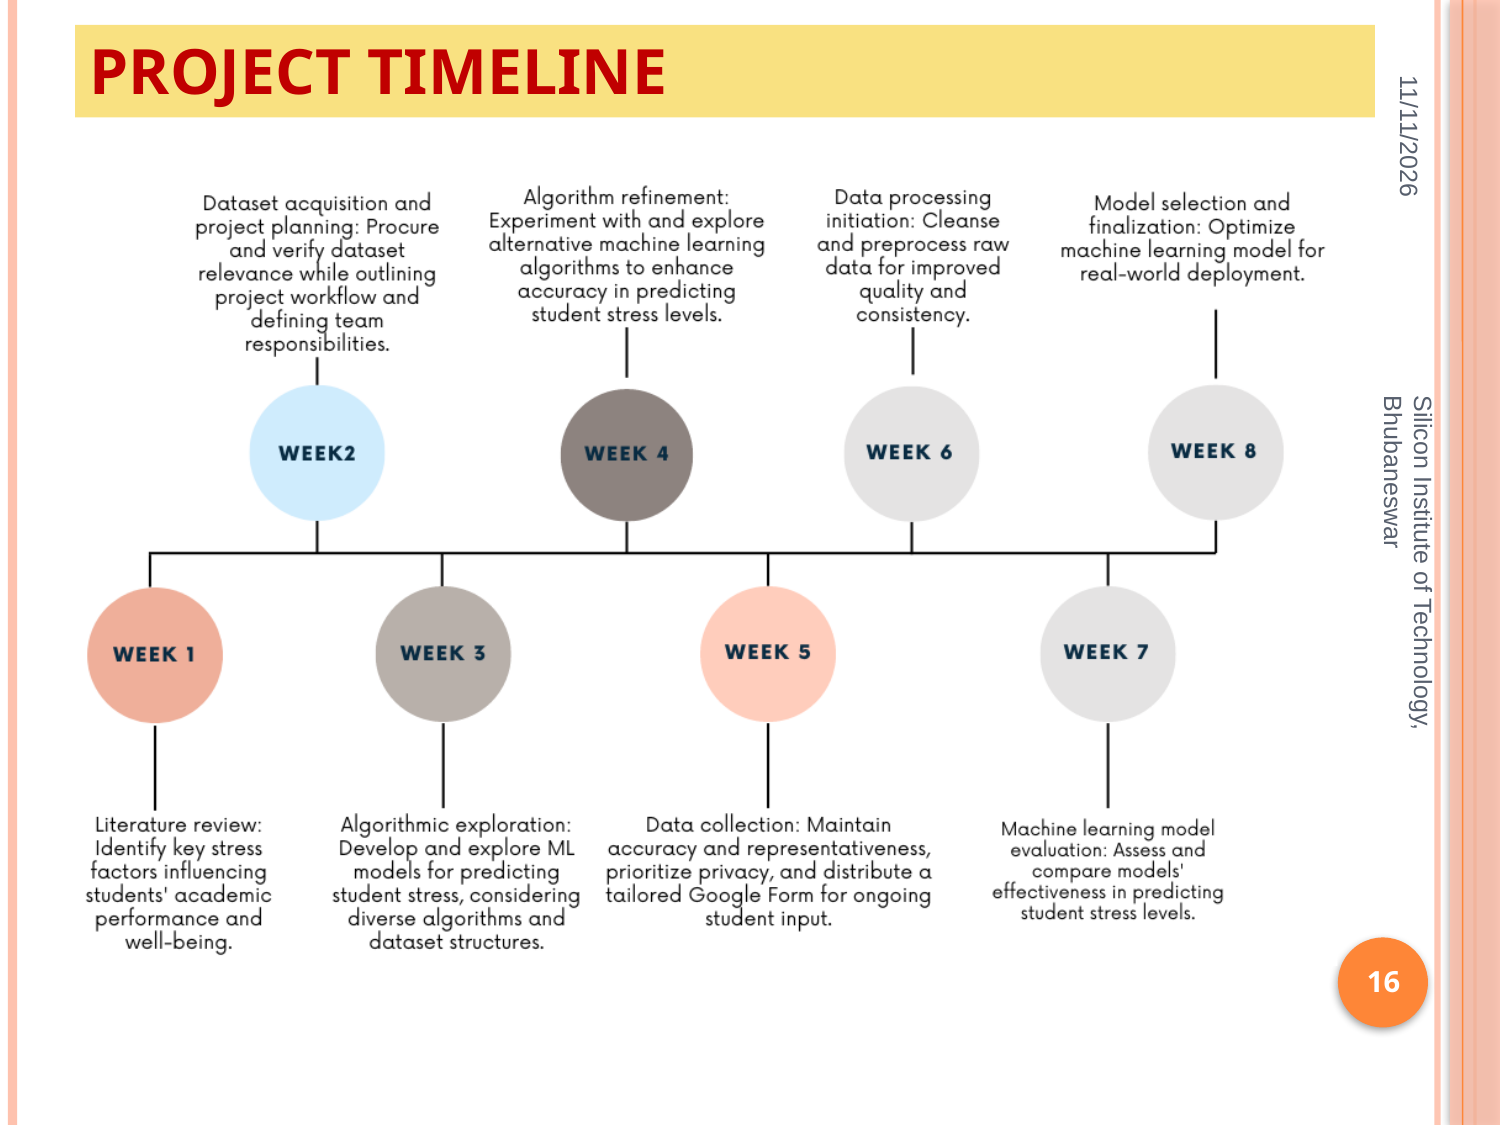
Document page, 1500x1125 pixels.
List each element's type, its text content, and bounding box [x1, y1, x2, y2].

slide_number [1378, 43, 1442, 213]
text_box Project Timeline [75, 24, 1375, 118]
picture [74, 176, 1338, 967]
slide_number 16 [1333, 940, 1434, 1027]
footer Silicon Institute of Technology, Bhubaneswar [1379, 380, 1440, 906]
